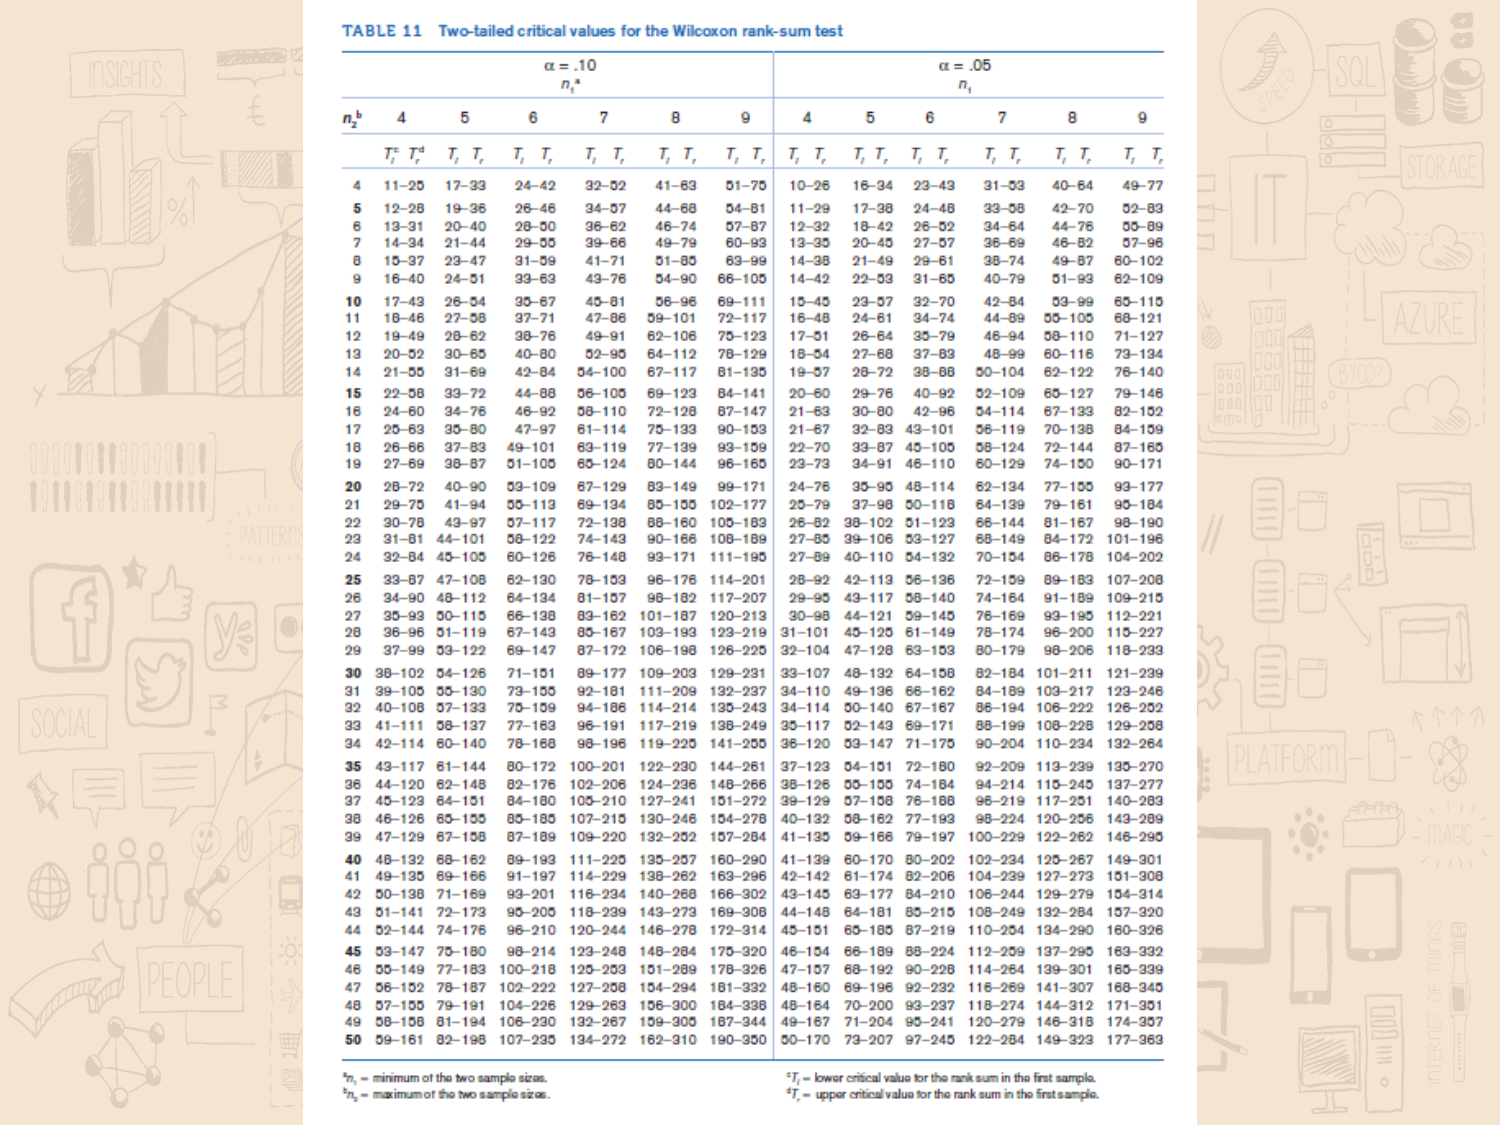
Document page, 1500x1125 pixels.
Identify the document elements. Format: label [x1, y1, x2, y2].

picture [0, 0, 303, 1125]
picture [1197, 0, 1500, 1125]
list [303, 0, 1197, 1125]
